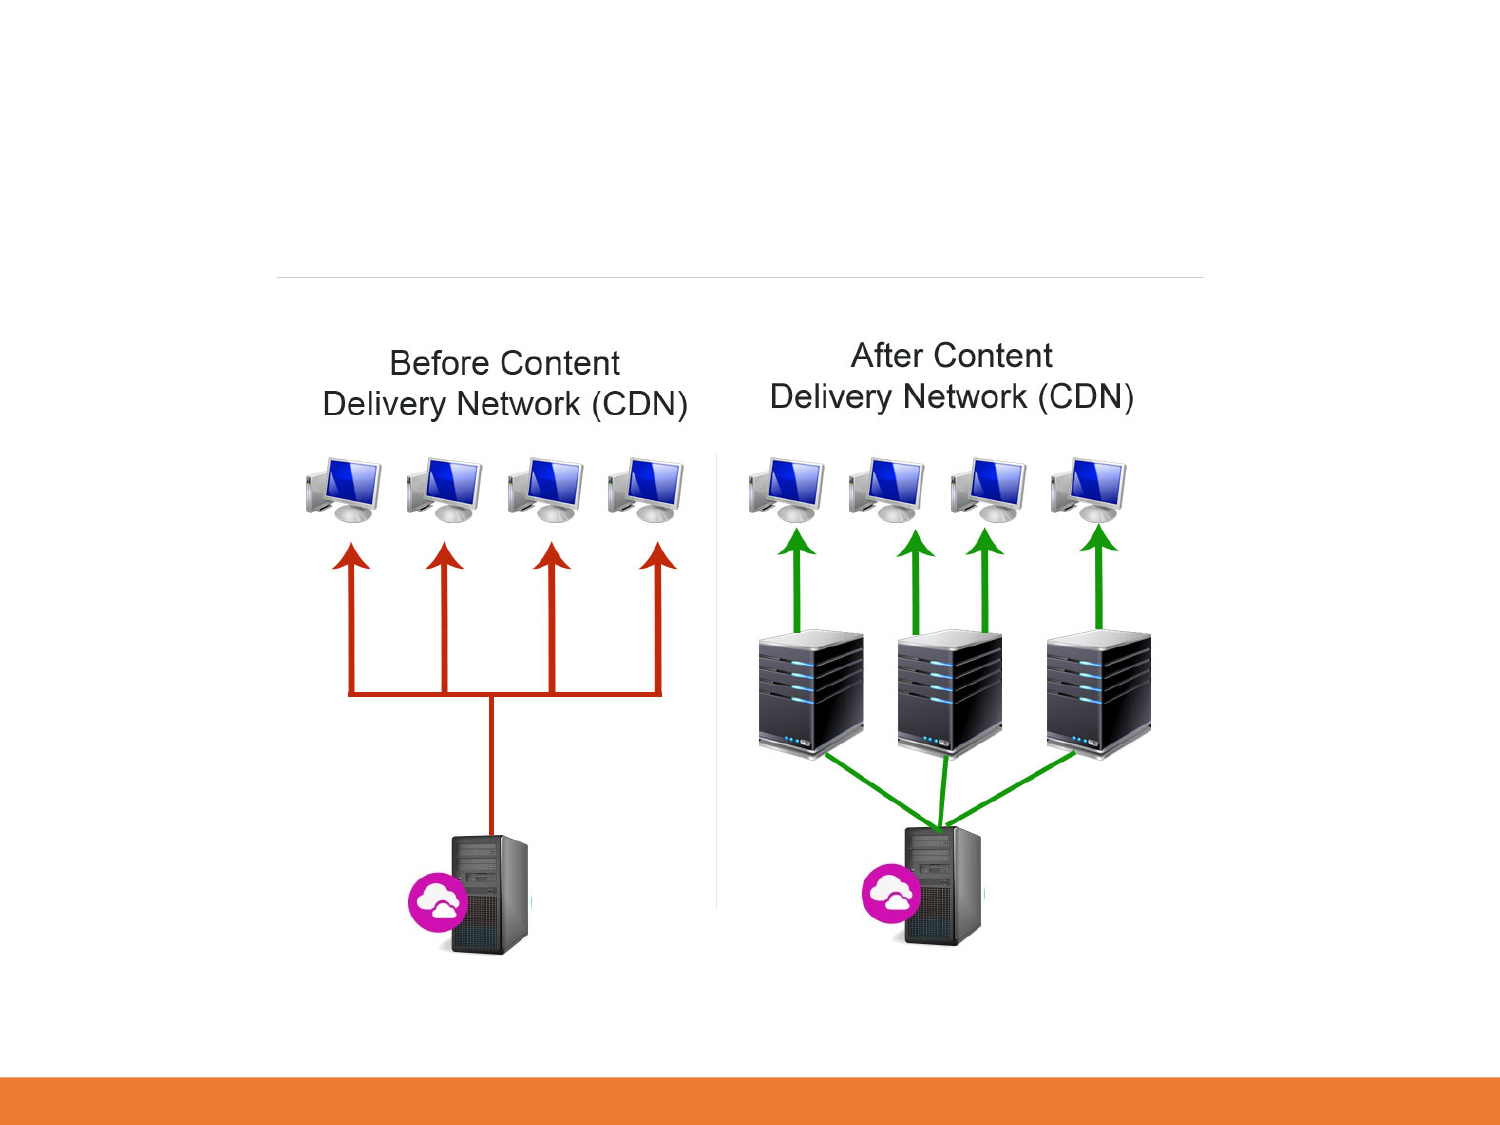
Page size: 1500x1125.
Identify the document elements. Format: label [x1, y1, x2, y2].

list [275, 299, 1225, 1014]
